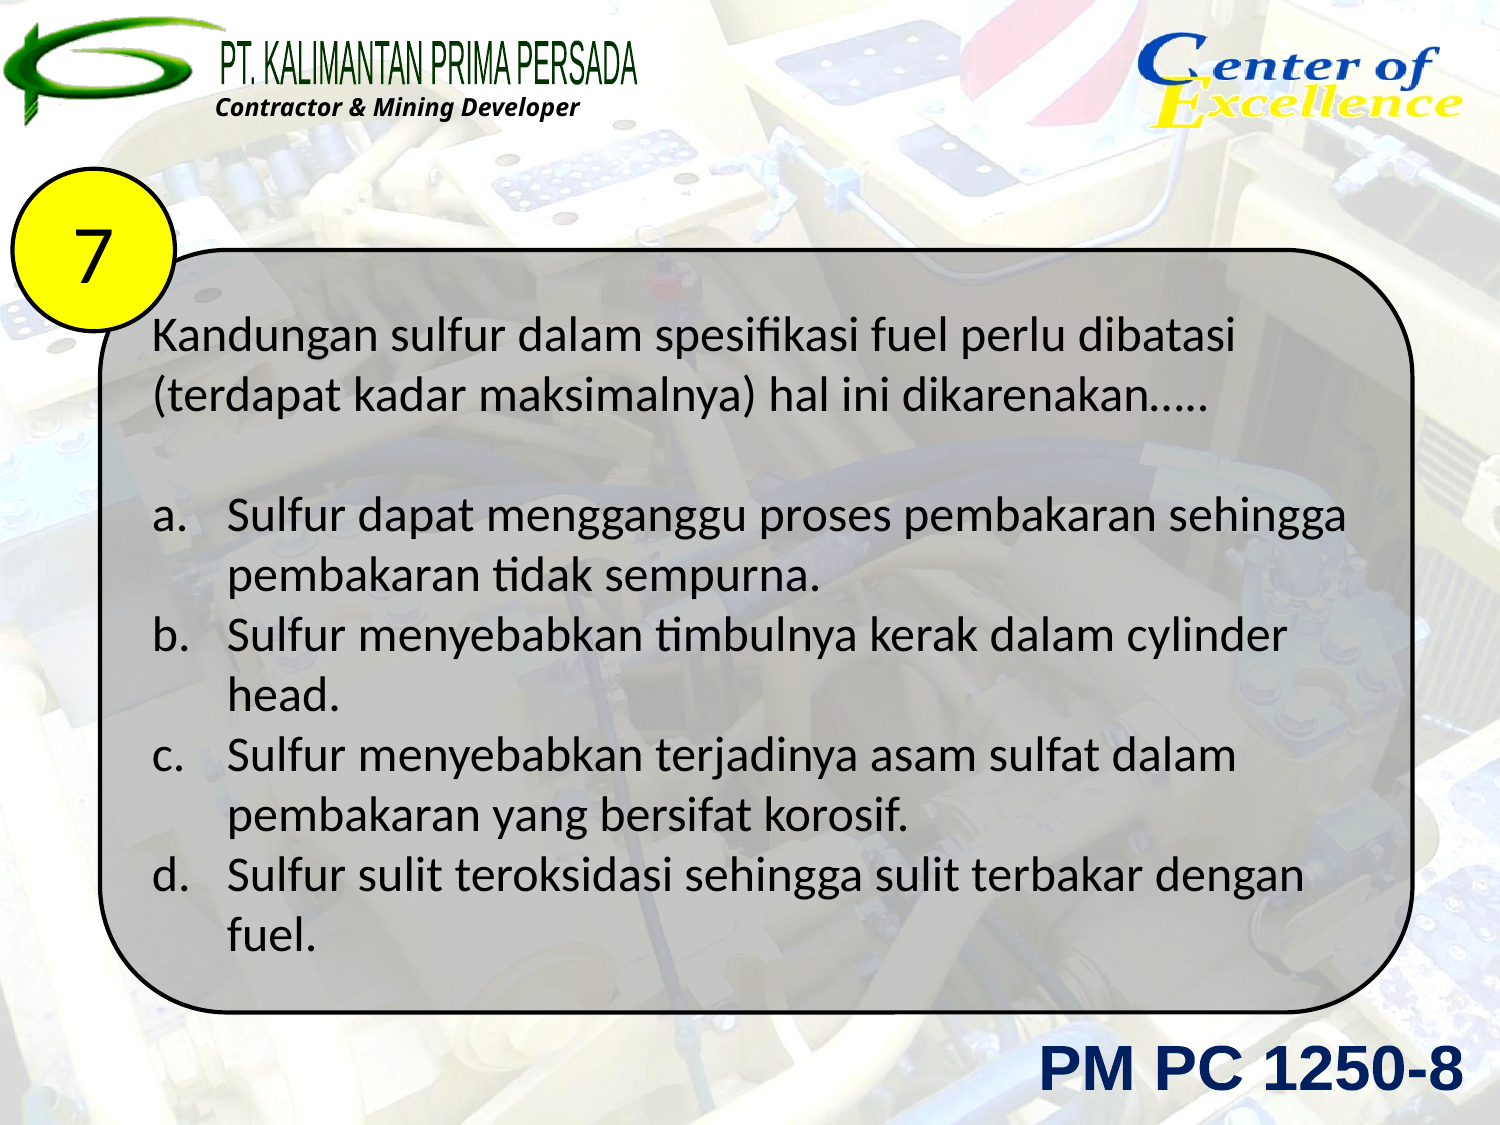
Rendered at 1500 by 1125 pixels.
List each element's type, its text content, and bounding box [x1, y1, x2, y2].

text_box 7 [10, 166, 178, 334]
picture [0, 0, 1500, 1125]
text_box Kandungan sulfur dalam spesifikasi fuel perlu dibatasi (terdapat kadar maksimalnya) hal ini dikarenakan….. Sulfur dapat mengganggu proses pembakaran sehingga pembakaran tidak sempurna. Sulfur menyebabkan timbulnya kerak dalam cylinder head. Sulfur menyebabkan terjadinya asam sulfat dalam pembakaran yang bersifat korosif. Sulfur sulit teroksidasi sehingga sulit terbakar dengan fuel. [97, 247, 1415, 1015]
